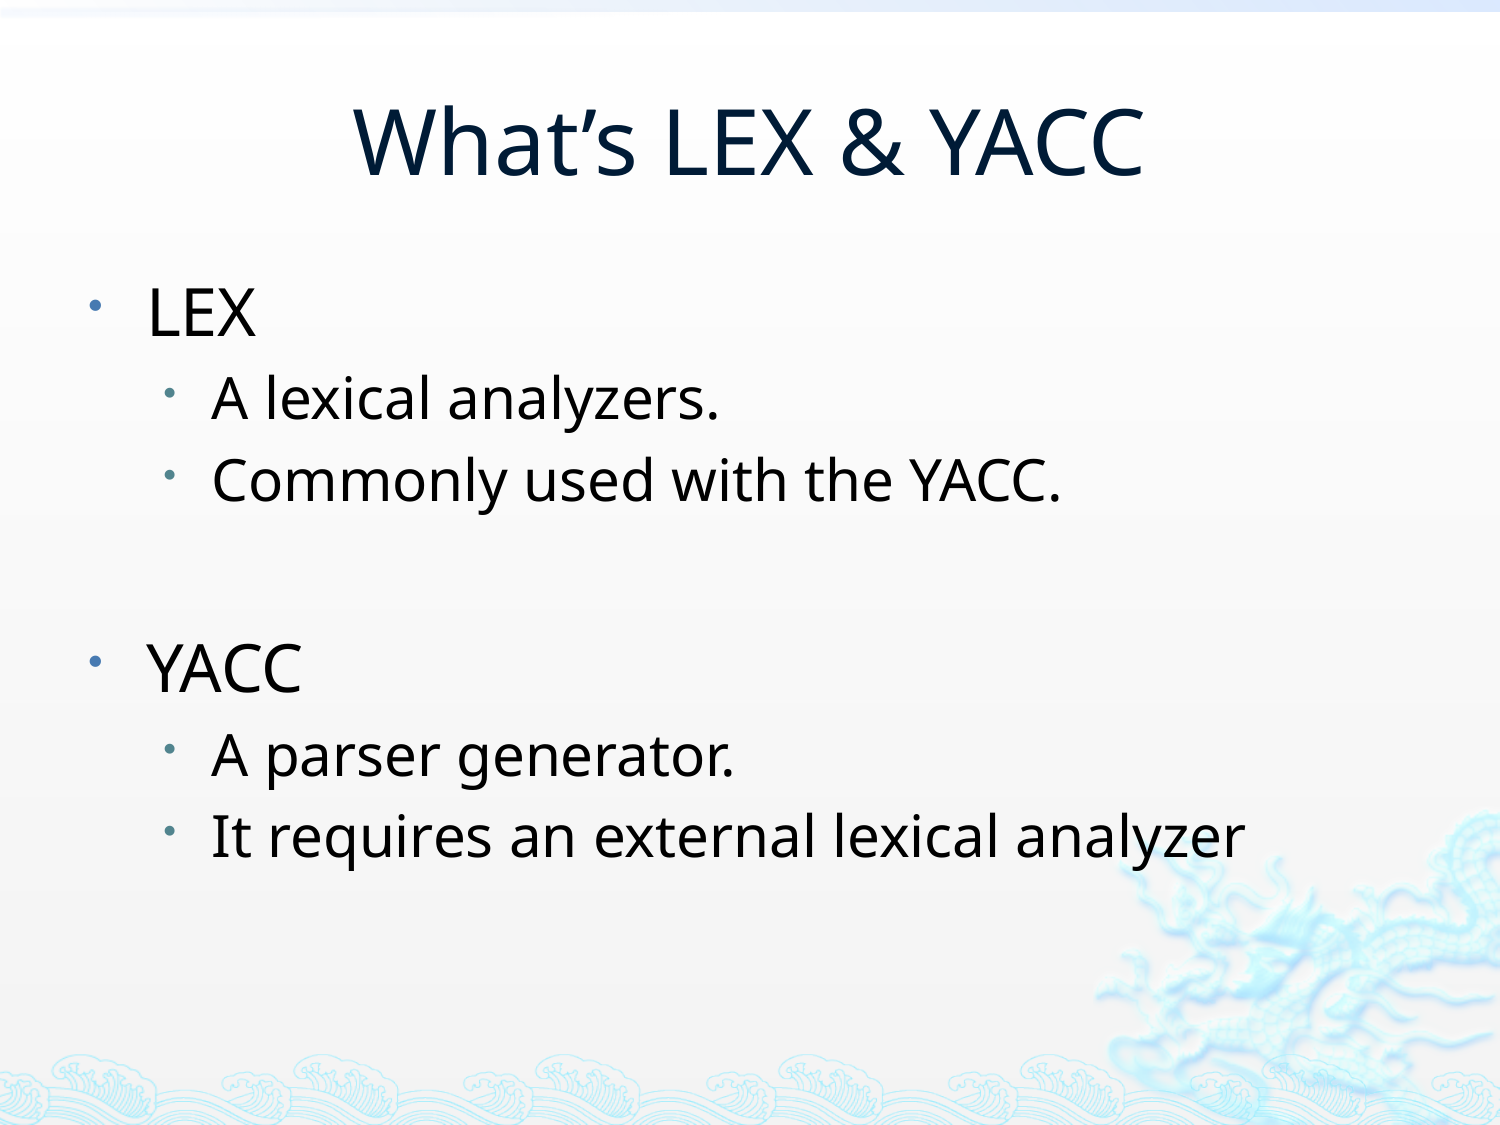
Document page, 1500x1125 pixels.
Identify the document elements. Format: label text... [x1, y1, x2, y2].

list LEX A lexical analyzers. Commonly used with the YACC. YACC A parser generator. It requires an external lexical analyzer [75, 262, 1425, 1005]
title What’s LEX & YACC [75, 45, 1425, 233]
